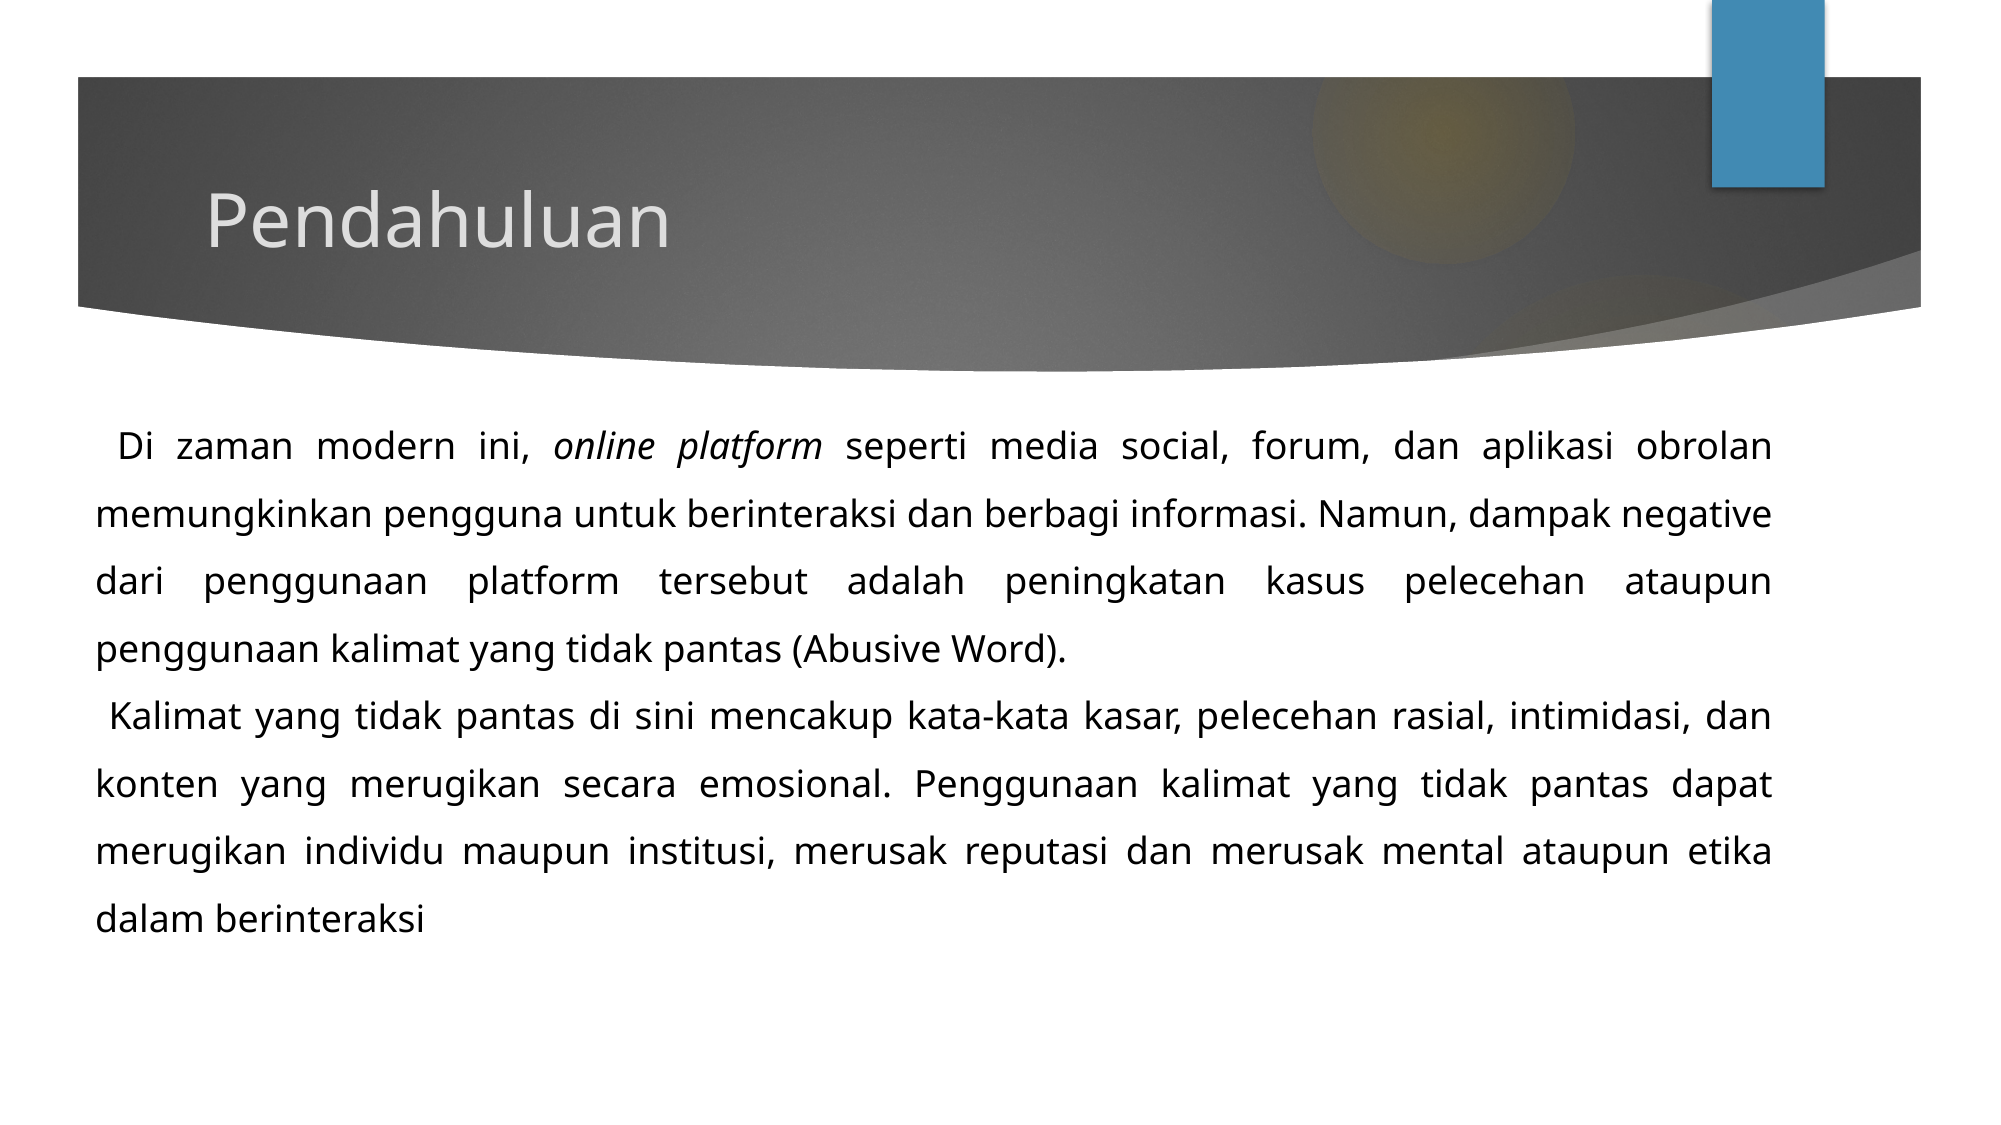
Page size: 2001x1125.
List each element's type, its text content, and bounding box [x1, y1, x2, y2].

title Pendahuluan [189, 159, 1627, 276]
text_box Di zaman modern ini, online platform seperti media social, forum, dan aplikasi obrolan memungkinkan pengguna untuk berinteraksi dan berbagi informasi. Namun, dampak negative dari penggunaan platform tersebut adalah peningkatan kasus pelecehan ataupun penggunaan kalimat yang tidak pantas (Abusive Word). Kalimat yang tidak pantas di sini mencakup kata-kata kasar, pelecehan rasial, intimidasi, dan konten yang merugikan secara emosional. Penggunaan kalimat yang tidak pantas dapat merugikan individu maupun institusi, merusak reputasi dan merusak mental ataupun etika dalam berinteraksi [80, 392, 1789, 948]
